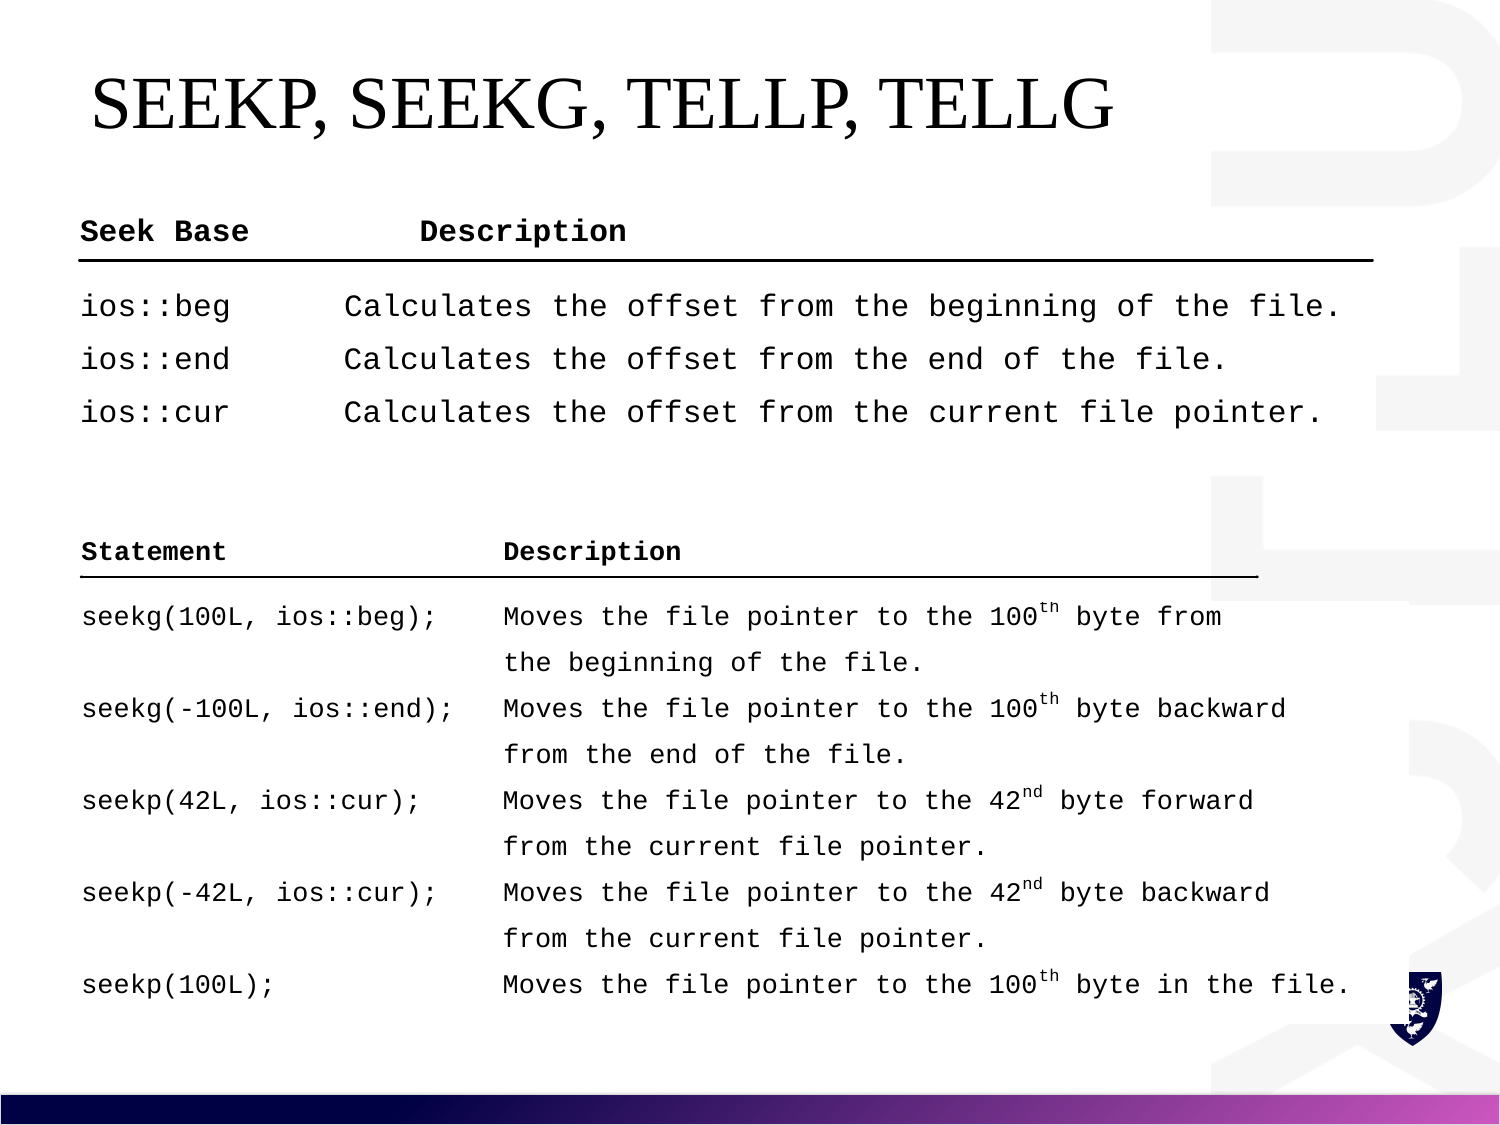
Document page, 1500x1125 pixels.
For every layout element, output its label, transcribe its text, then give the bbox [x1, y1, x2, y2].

slide_number [1074, 1042, 1425, 1103]
picture [1383, 972, 1442, 1046]
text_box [50, 505, 1425, 1034]
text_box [44, 177, 1406, 469]
title seekp, seekg, tellp, tellg [75, 37, 1413, 160]
